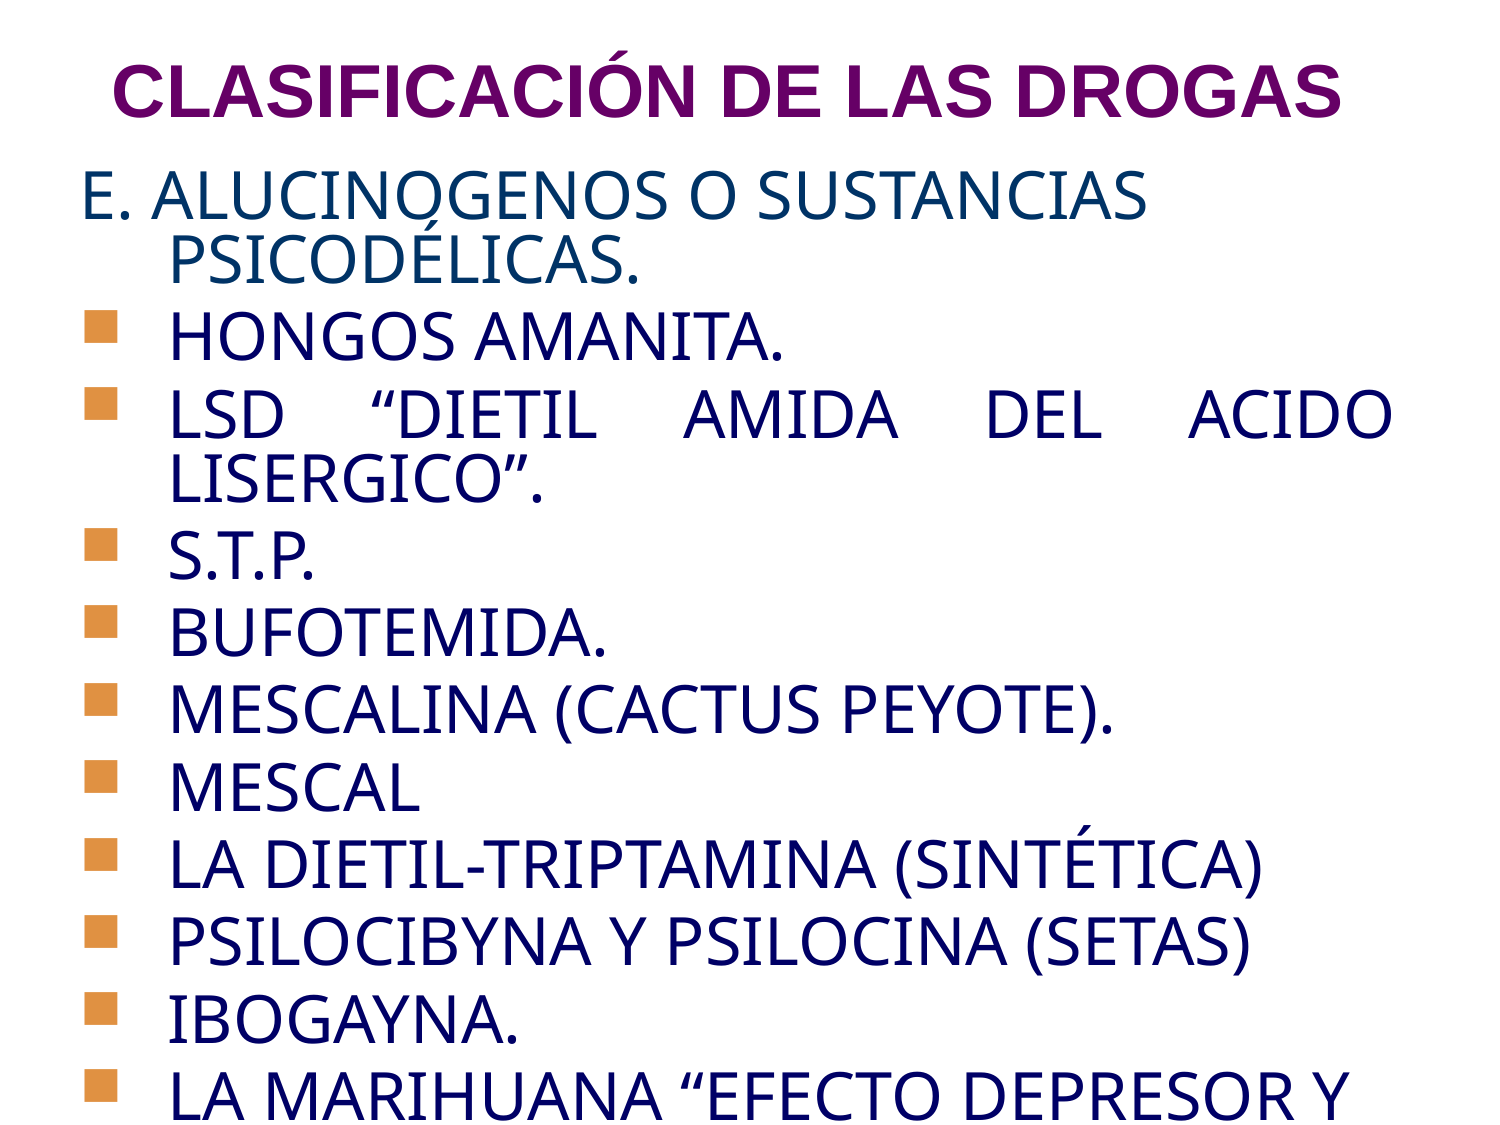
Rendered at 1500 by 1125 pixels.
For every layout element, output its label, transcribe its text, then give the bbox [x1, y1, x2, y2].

list E. ALUCINOGENOS O SUSTANCIAS PSICODÉLICAS. HONGOS AMANITA. LSD “DIETIL AMIDA DEL ACIDO LISERGICO”. S.T.P. BUFOTEMIDA. MESCALINA (CACTUS PEYOTE). MESCAL LA DIETIL-TRIPTAMINA (SINTÉTICA) PSILOCIBYNA Y PSILOCINA (SETAS) IBOGAYNA. LA MARIHUANA “EFECTO DEPRESOR Y ALUCINANTE” [64, 160, 1412, 1106]
title CLASIFICACIÓN DE LAS DROGAS [96, 31, 1447, 144]
